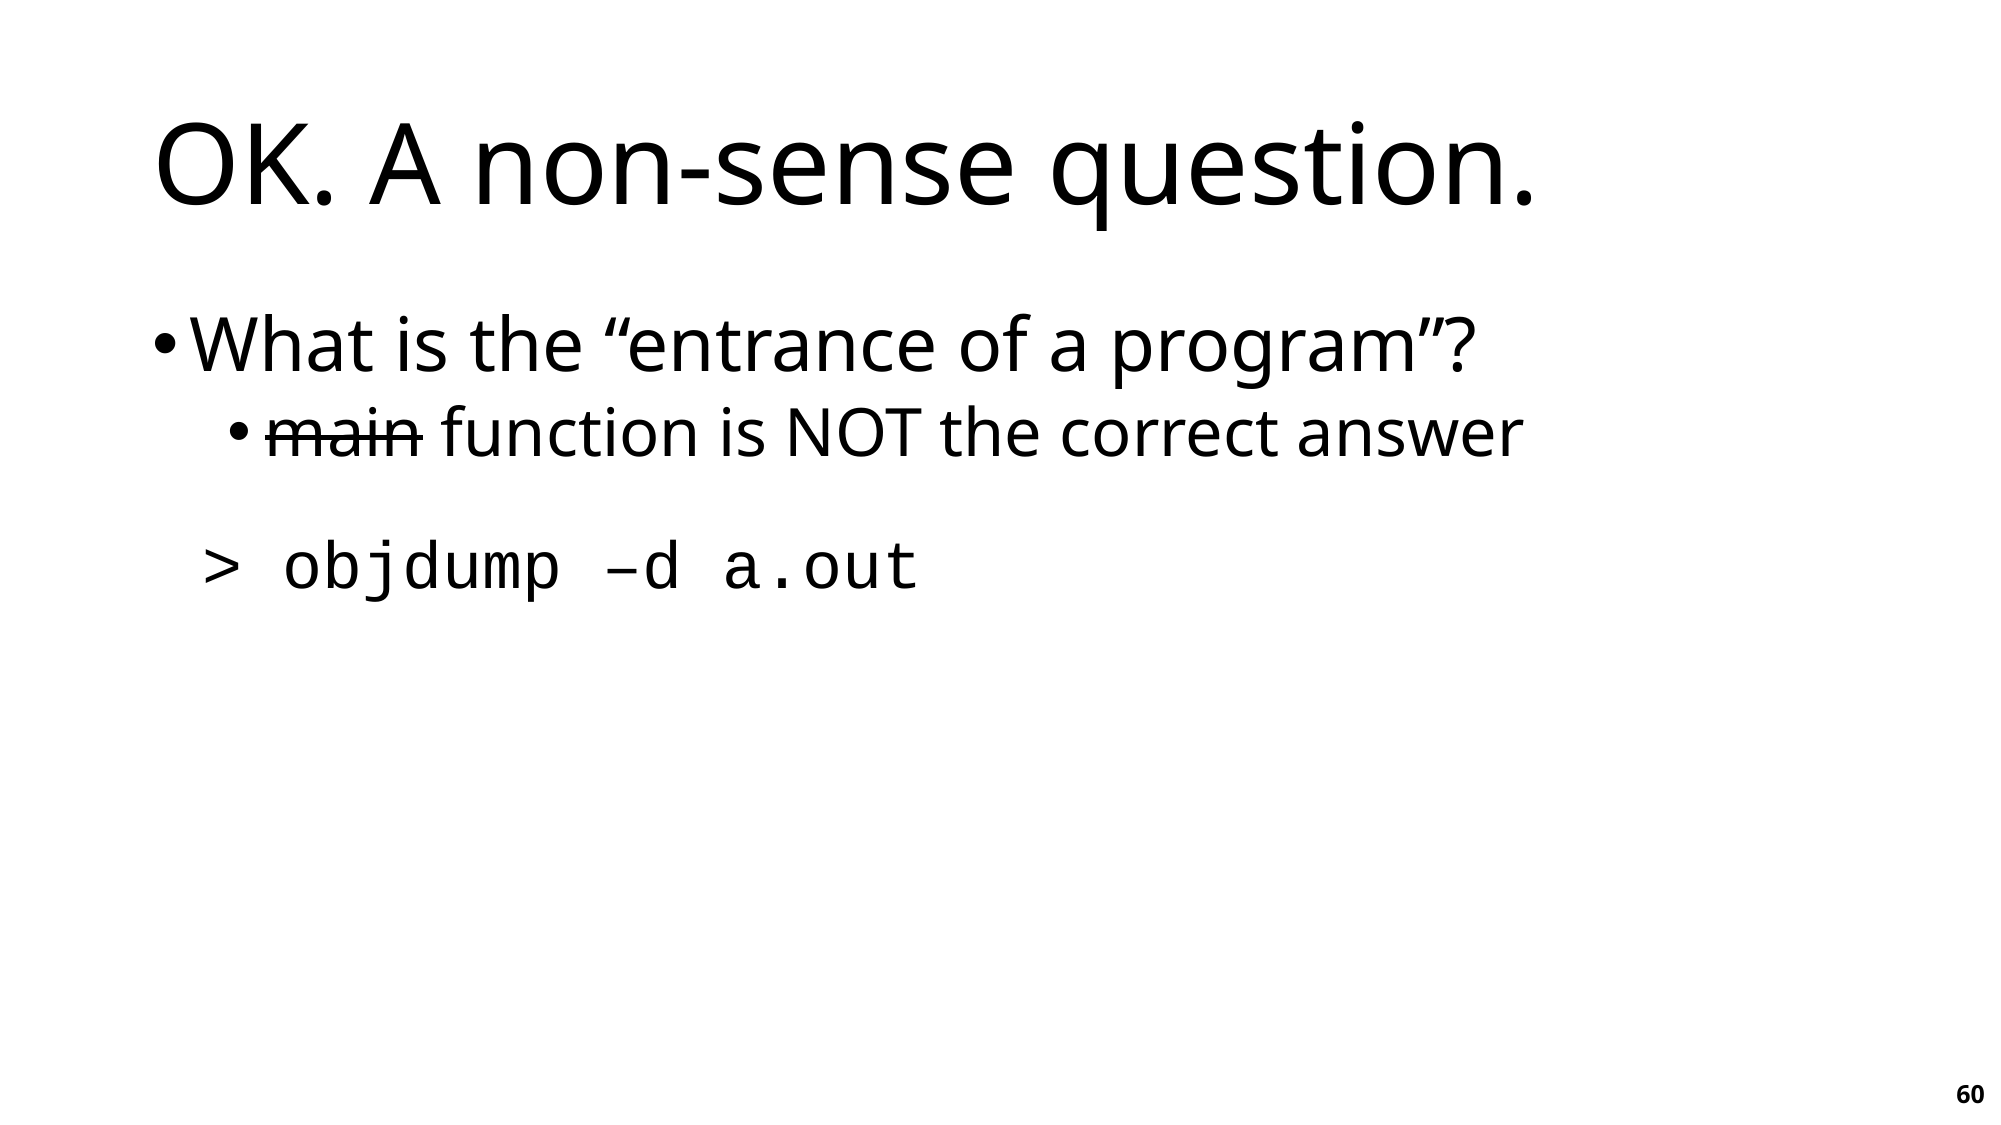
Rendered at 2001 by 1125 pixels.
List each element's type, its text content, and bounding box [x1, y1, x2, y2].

text_box > objdump –d a.out [187, 514, 938, 610]
slide_number 60 [1550, 1065, 2000, 1125]
list What is the “entrance of a program”? main function is NOT the correct answer [137, 299, 1863, 1014]
title OK. A non-sense question. [137, 59, 1863, 278]
